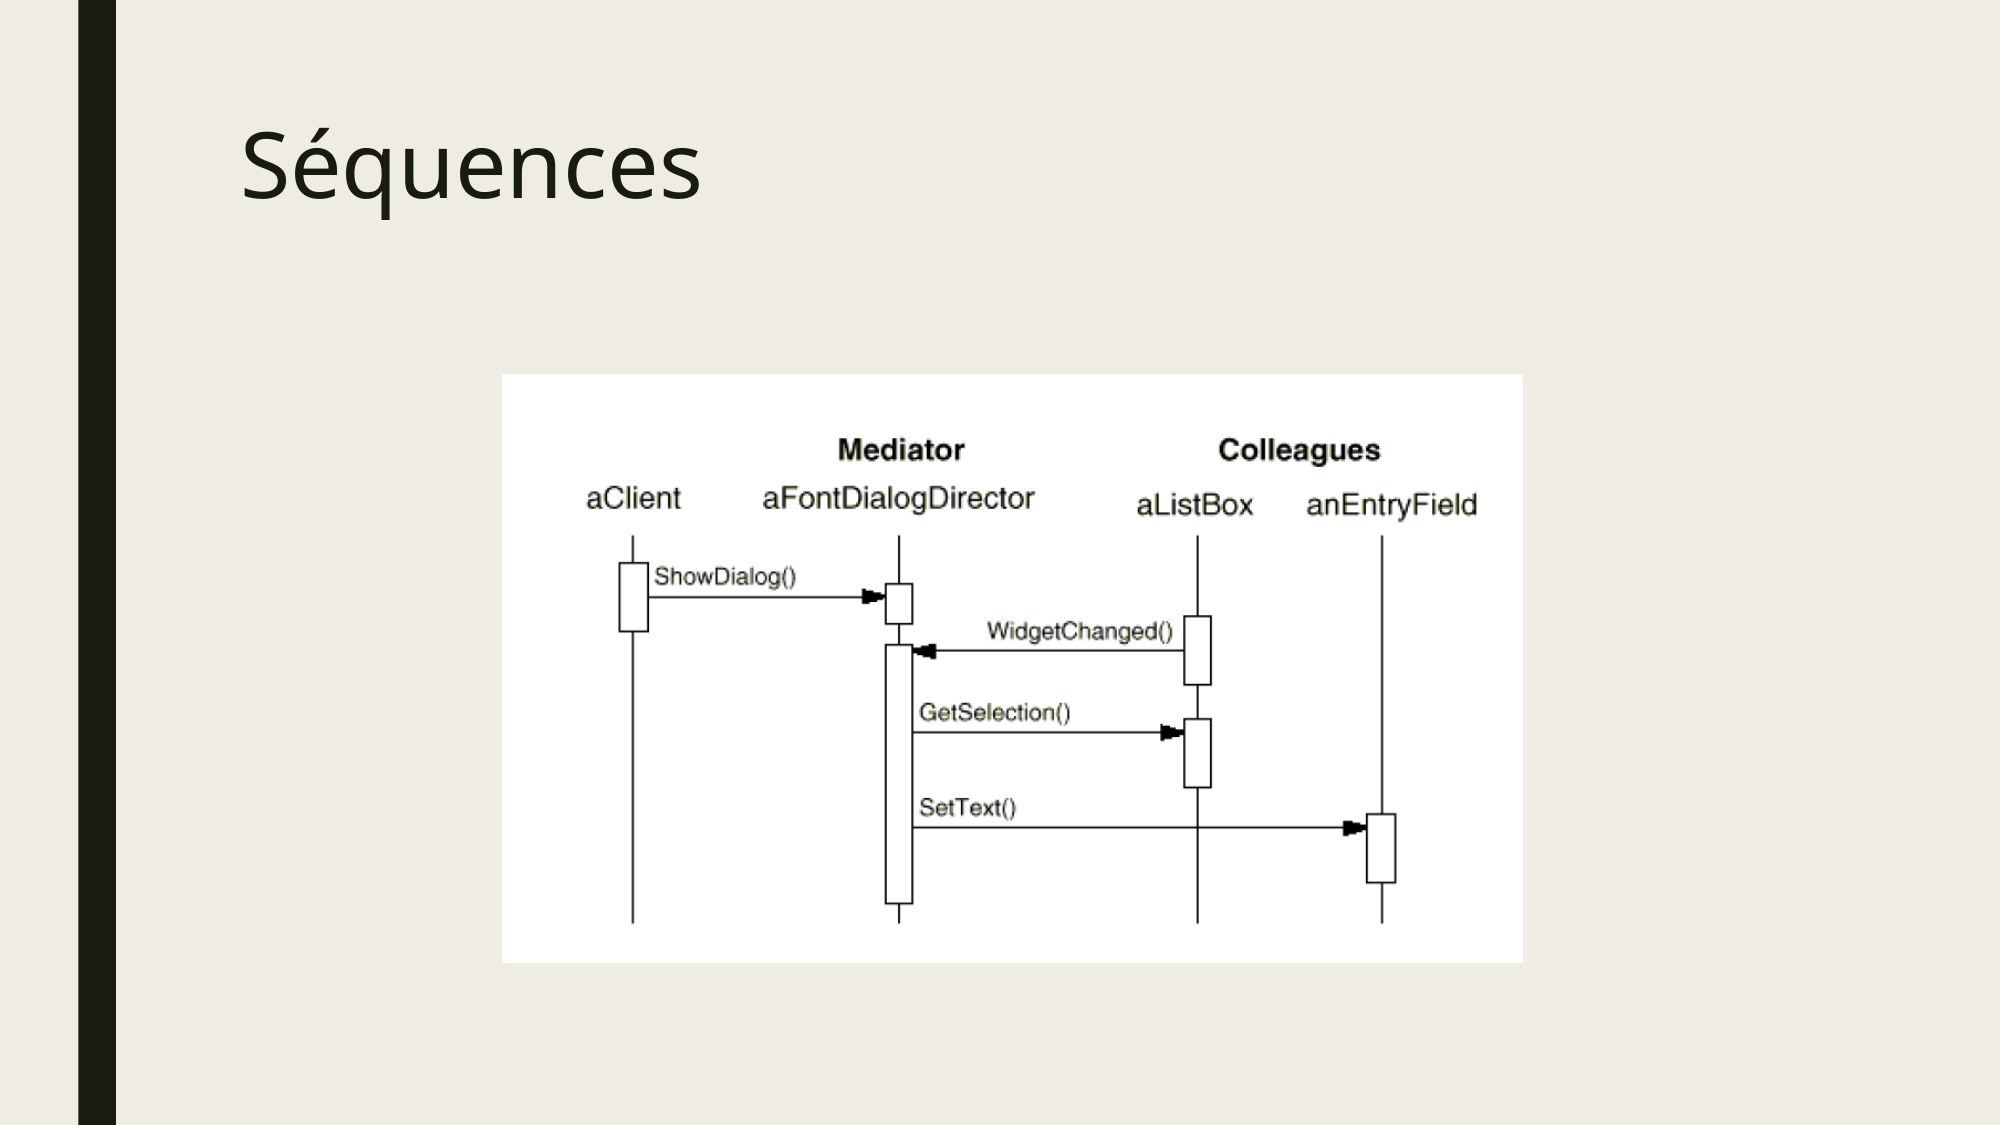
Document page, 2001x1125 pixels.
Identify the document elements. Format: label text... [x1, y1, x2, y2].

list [502, 374, 1523, 963]
title Séquences [225, 112, 1800, 357]
